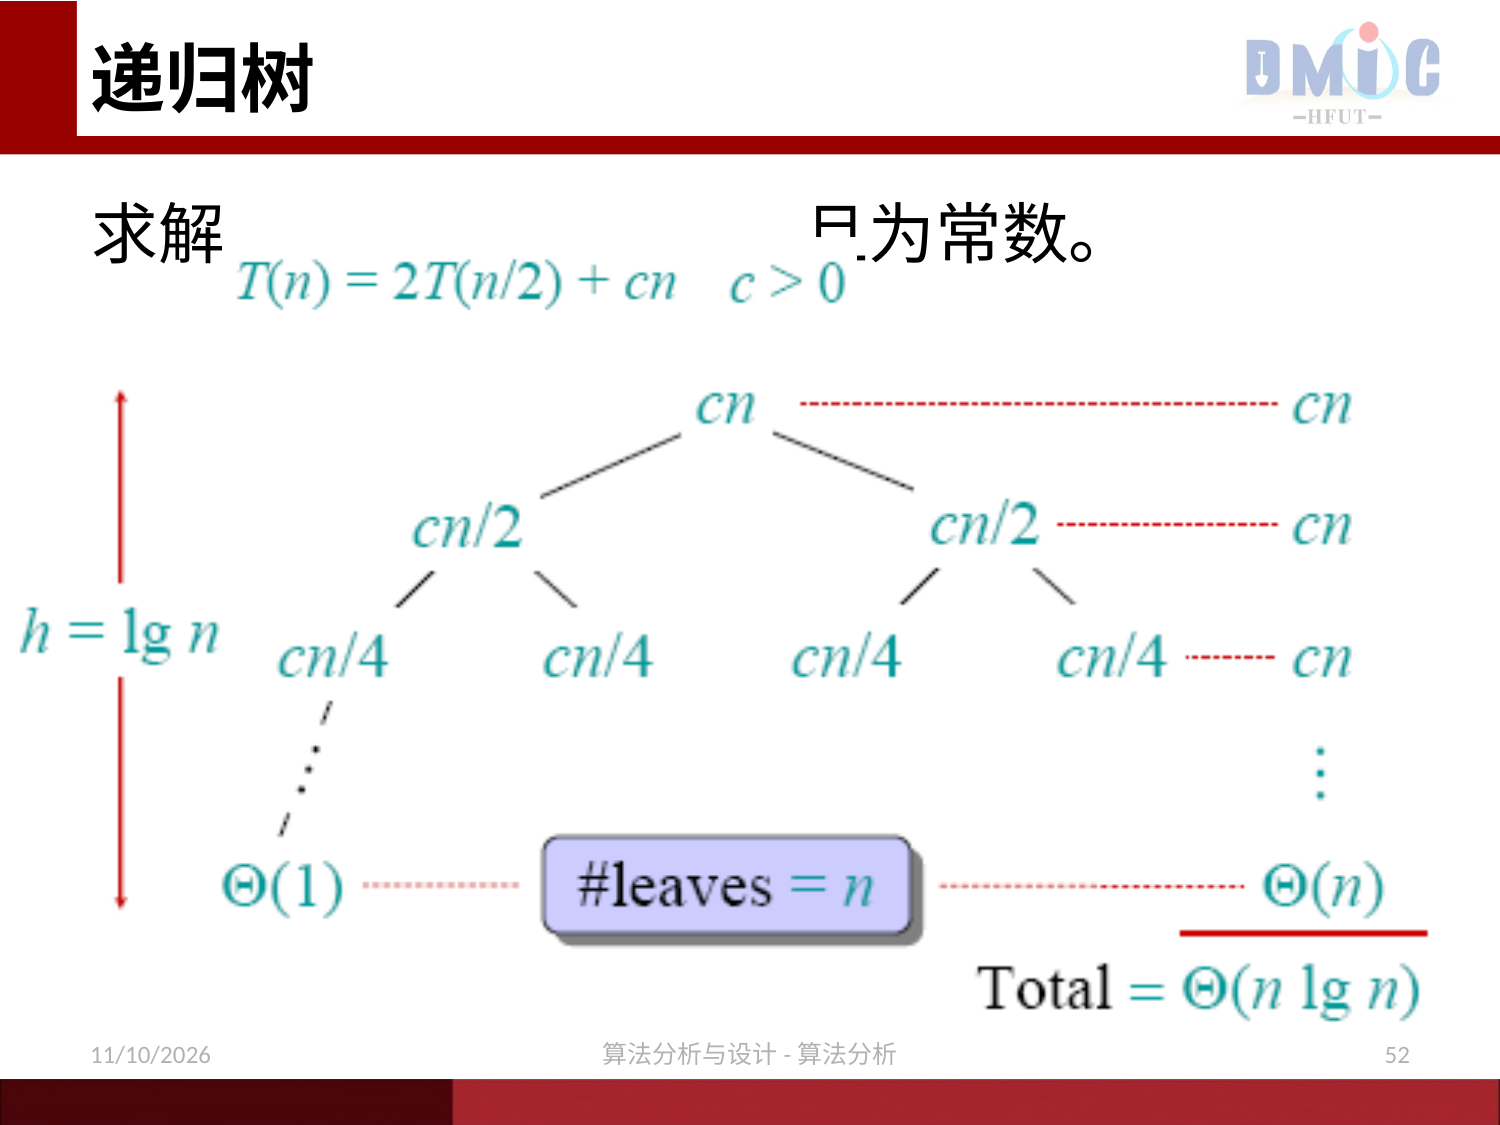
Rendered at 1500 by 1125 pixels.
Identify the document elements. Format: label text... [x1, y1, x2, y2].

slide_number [75, 1042, 425, 1084]
title 递归树 [74, 20, 1426, 130]
picture [230, 234, 680, 342]
picture [0, 361, 1447, 1034]
picture [0, 1079, 1500, 1125]
picture [714, 237, 857, 315]
slide_number 52 [1074, 1042, 1425, 1084]
footer 算法分析与设计-算法分析 [466, 1042, 1034, 1084]
list 求解 ， 且为常数。 [76, 184, 1428, 360]
